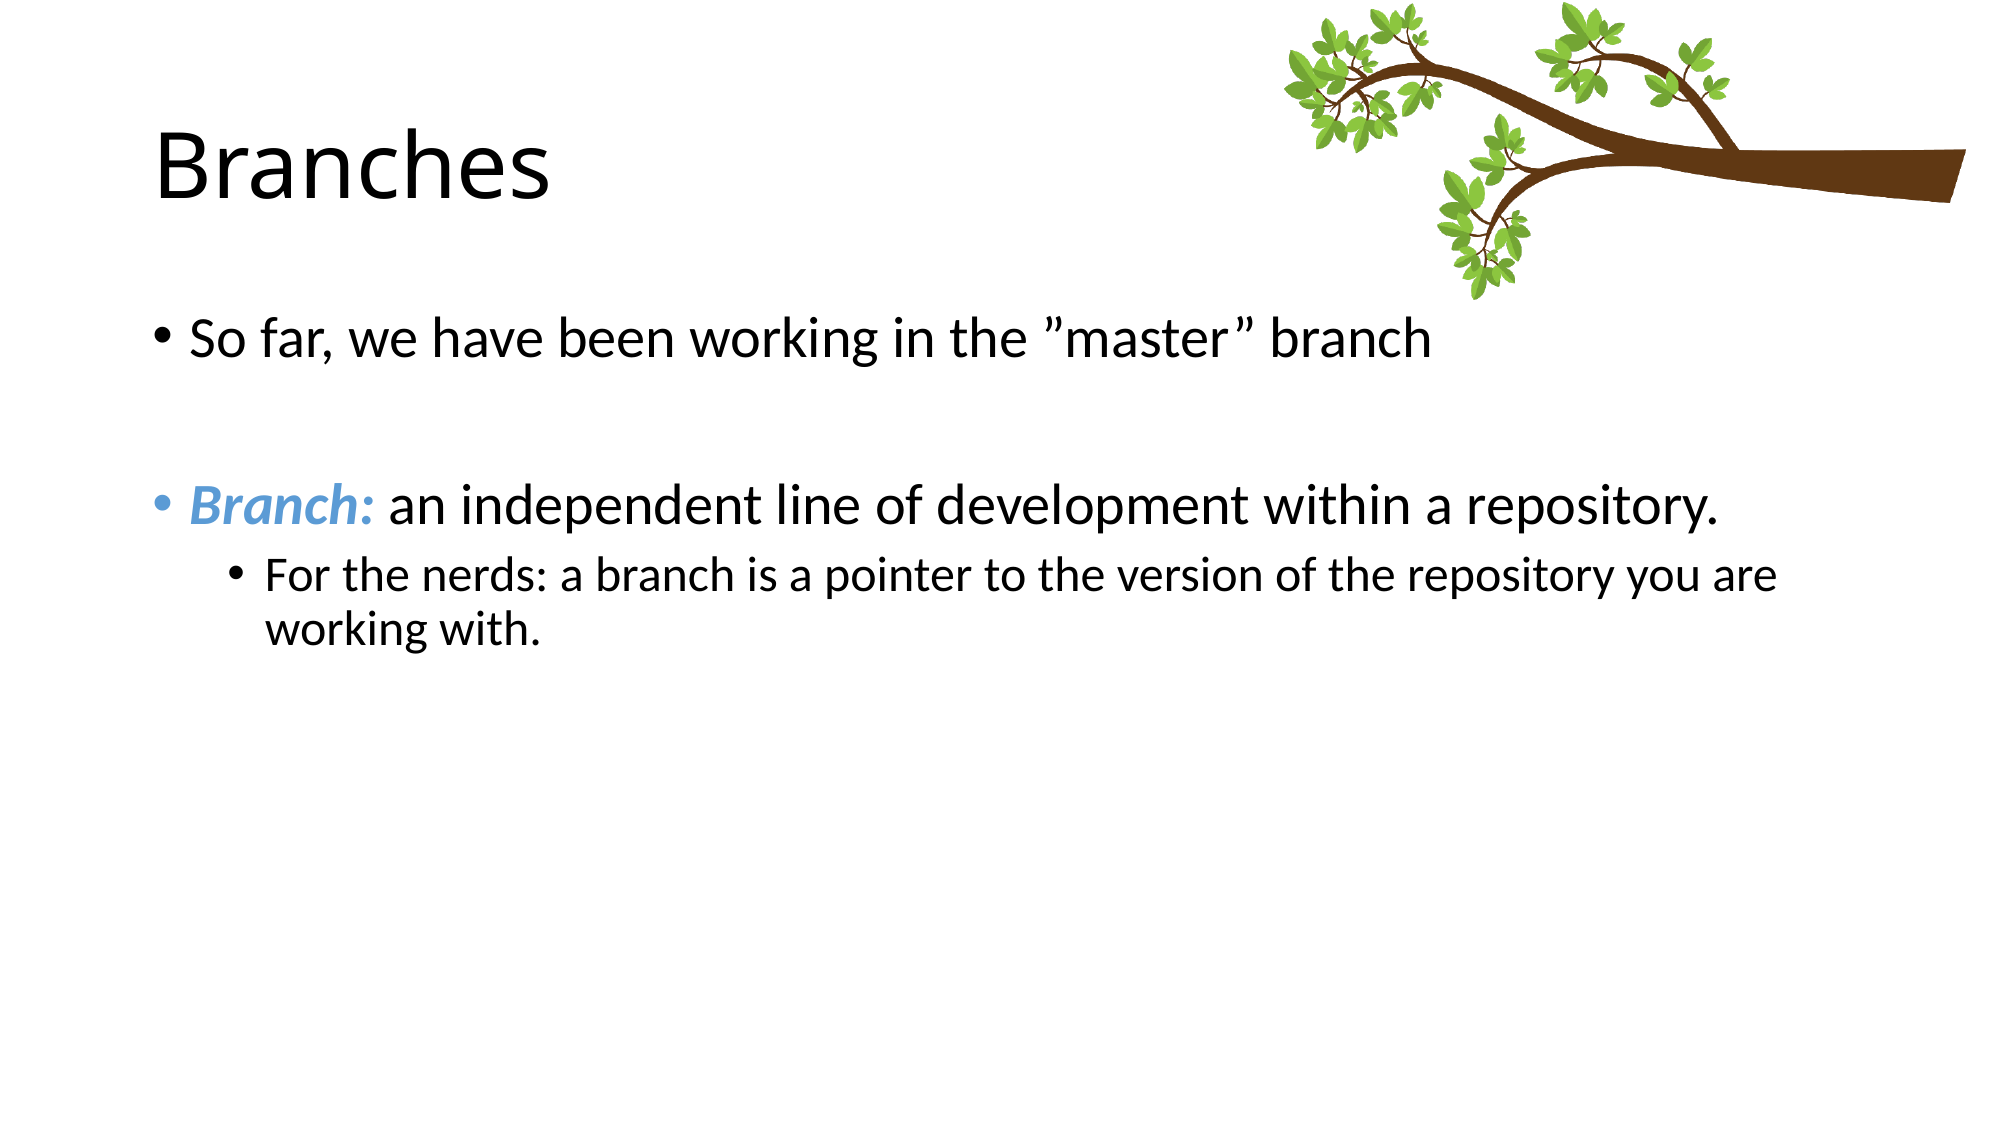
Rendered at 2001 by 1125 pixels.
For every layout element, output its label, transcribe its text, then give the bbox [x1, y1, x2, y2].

picture [1284, 2, 1966, 300]
title Branches [137, 59, 1284, 278]
list So far, we have been working in the ”master” branch Branch: an independent line of development within a repository. For the nerds: a branch is a pointer to the version of the repository you are working with. [137, 299, 1863, 1014]
